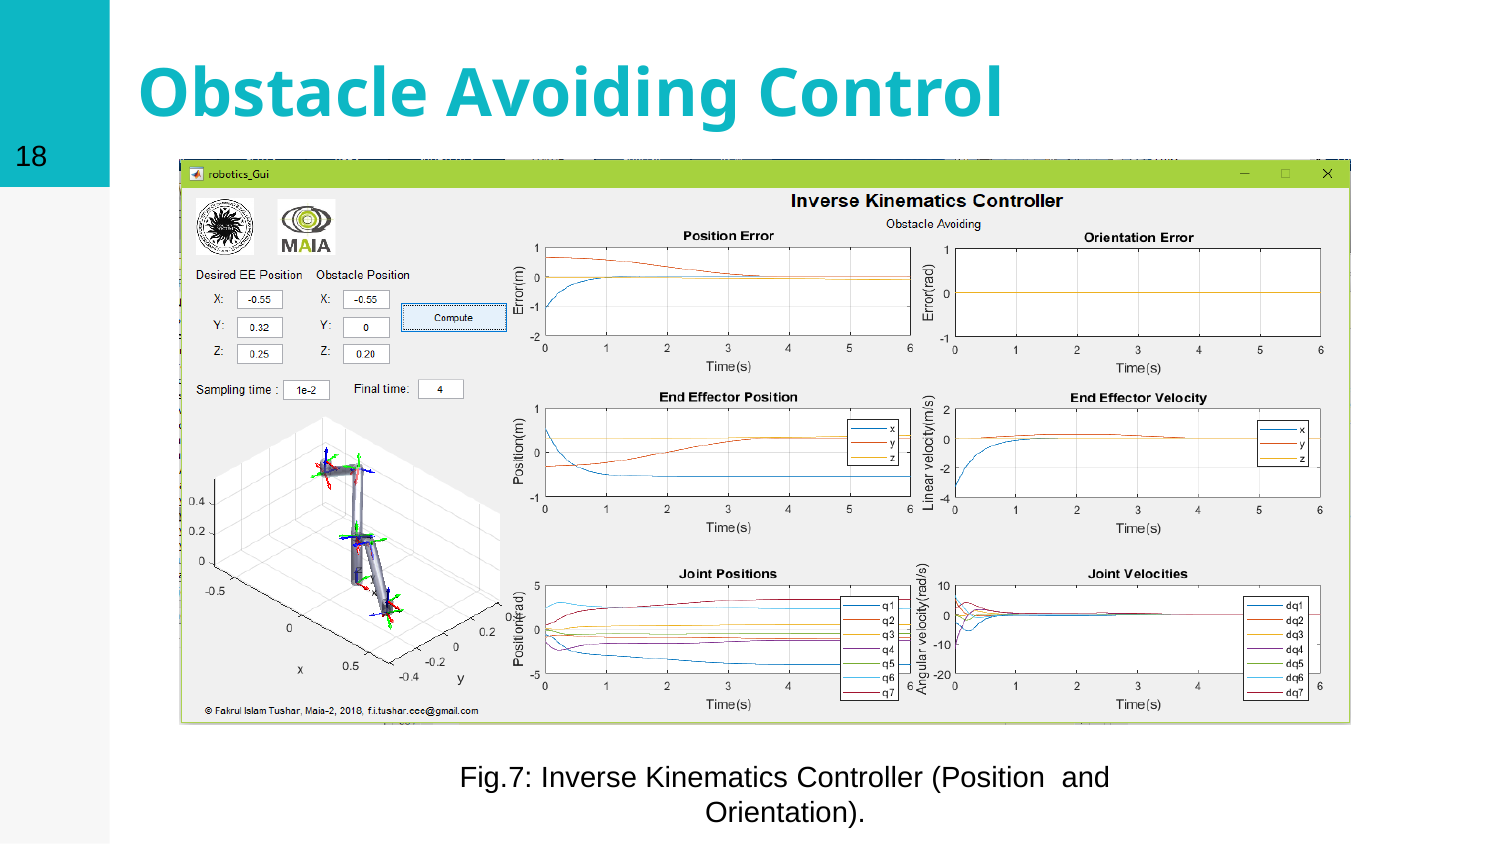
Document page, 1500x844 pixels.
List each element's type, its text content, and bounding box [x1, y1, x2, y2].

text_box Obstacle Avoiding Control [122, 42, 1103, 138]
slide_number 18 [0, 0, 110, 187]
text_box Fig.7: Inverse Kinematics Controller (Position and Orientation). [410, 750, 1161, 836]
picture [179, 159, 1352, 725]
